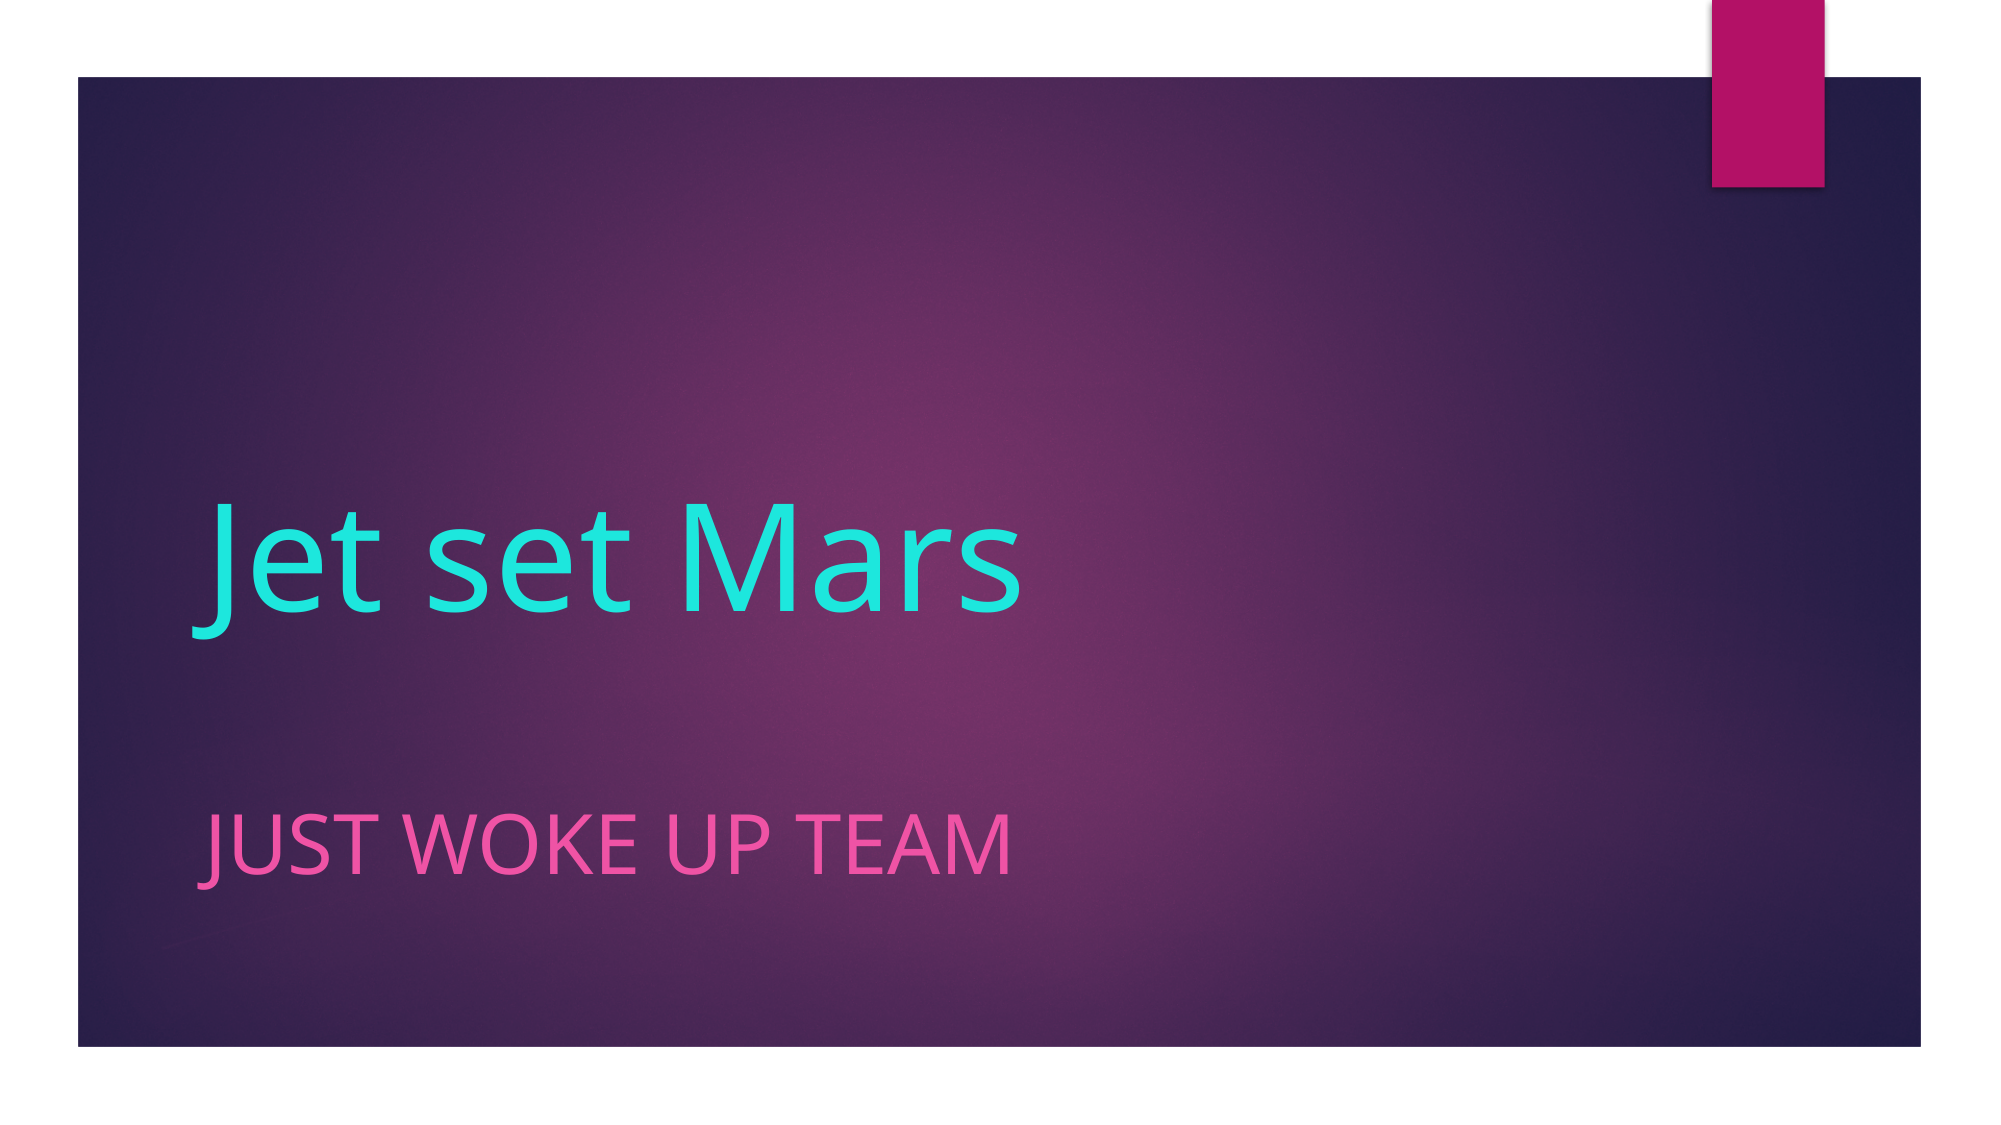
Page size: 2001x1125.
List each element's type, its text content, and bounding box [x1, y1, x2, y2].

subtitle Just woke up team [189, 783, 1638, 925]
title Jet set Mars [189, 344, 1638, 783]
